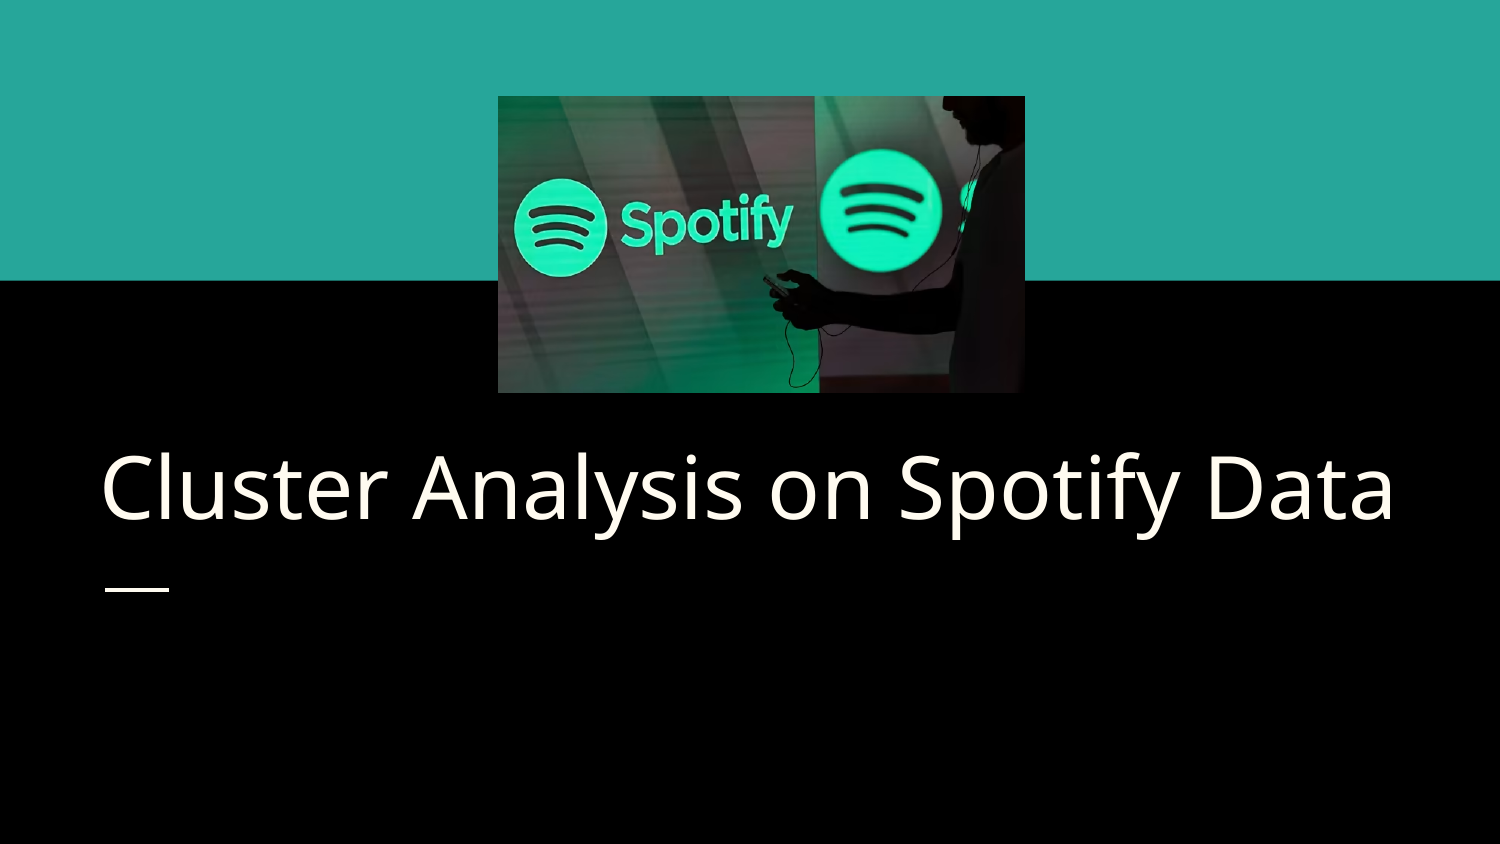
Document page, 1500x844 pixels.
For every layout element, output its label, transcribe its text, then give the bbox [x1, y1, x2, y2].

picture [498, 96, 1025, 394]
title Cluster Analysis on Spotify Data [84, 310, 1416, 561]
